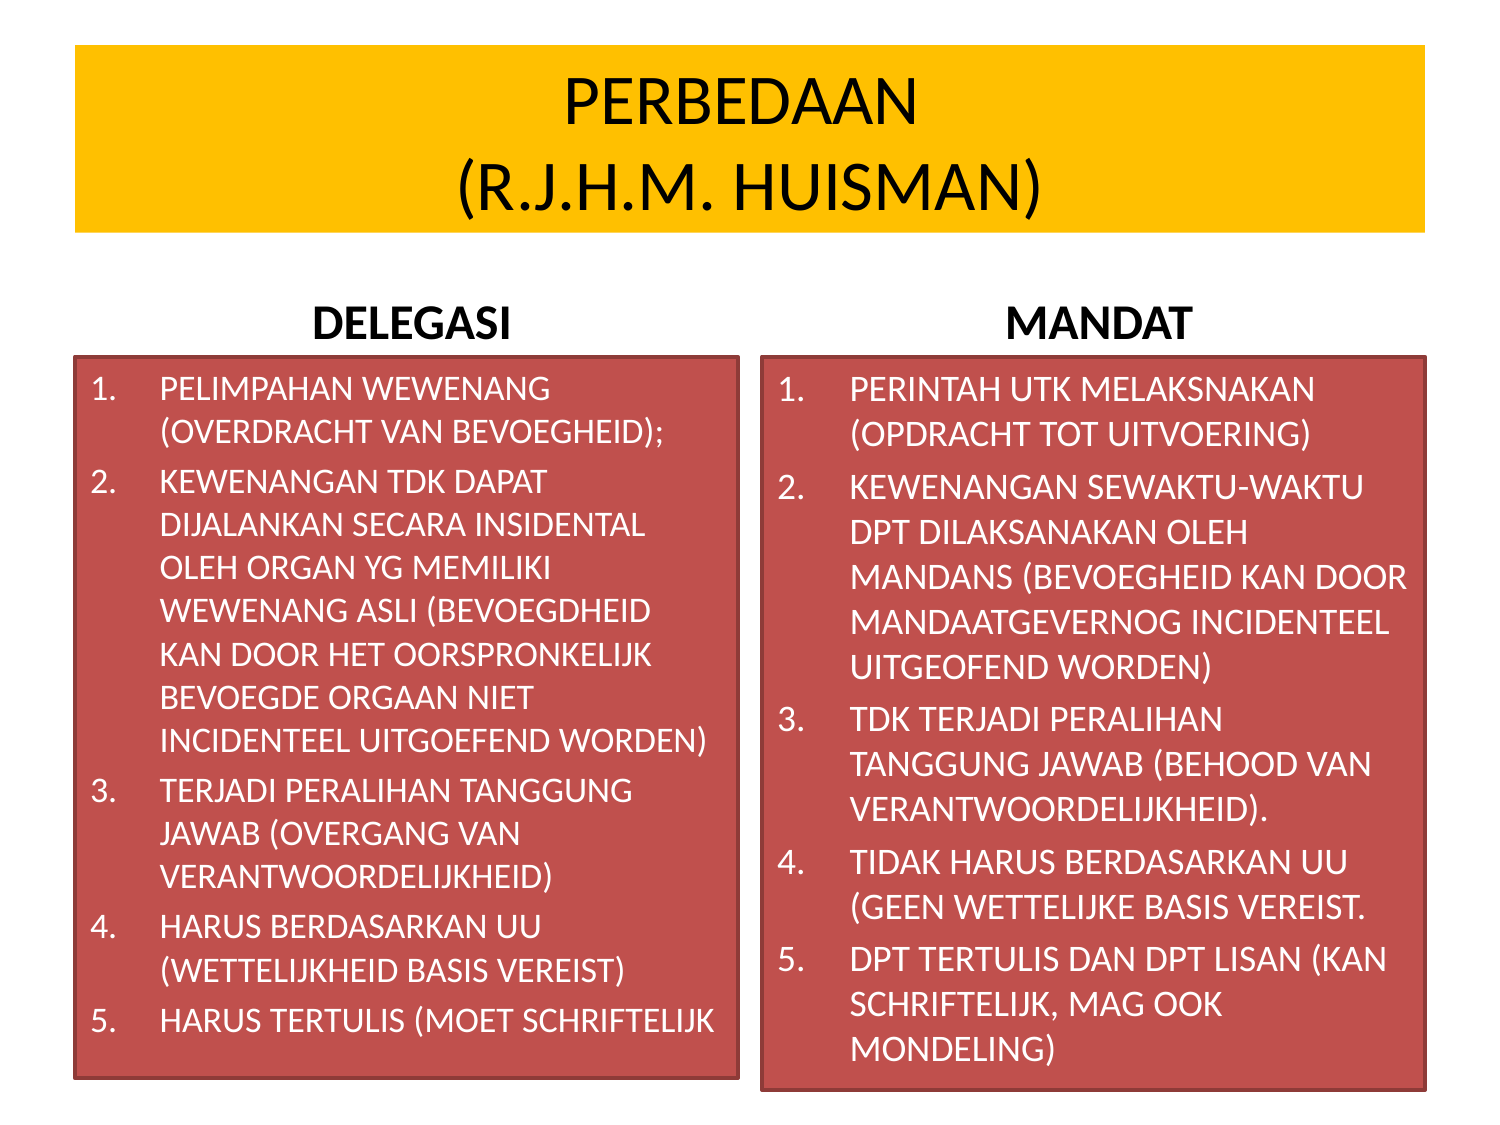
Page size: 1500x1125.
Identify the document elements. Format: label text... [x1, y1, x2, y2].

list PELIMPAHAN WEWENANG (OVERDRACHT VAN BEVOEGHEID); KEWENANGAN TDK DAPAT DIJALANKAN SECARA INSIDENTAL OLEH ORGAN YG MEMILIKI WEWENANG ASLI (BEVOEGDHEID KAN DOOR HET OORSPRONKELIJK BEVOEGDE ORGAAN NIET INCIDENTEEL UITGOEFEND WORDEN) TERJADI PERALIHAN TANGGUNG JAWAB (OVERGANG VAN VERANTWOORDELIJKHEID) HARUS BERDASARKAN UU (WETTELIJKHEID BASIS VEREIST) HARUS TERTULIS (MOET SCHRIFTELIJK [73, 355, 740, 1080]
list PERINTAH UTK MELAKSNAKAN (OPDRACHT TOT UITVOERING) KEWENANGAN SEWAKTU-WAKTU DPT DILAKSANAKAN OLEH MANDANS (BEVOEGHEID KAN DOOR MANDAATGEVERNOG INCIDENTEEL UITGEOFEND WORDEN) TDK TERJADI PERALIHAN TANGGUNG JAWAB (BEHOOD VAN VERANTWOORDELIJKHEID). TIDAK HARUS BERDASARKAN UU (GEEN WETTELIJKE BASIS VEREIST. DPT TERTULIS DAN DPT LISAN (KAN SCHRIFTELIJK, MAG OOK MONDELING) [760, 355, 1427, 1092]
list MANDAT [761, 251, 1425, 355]
list DELEGASI [75, 251, 738, 355]
title PERBEDAAN (R.J.H.M. HUISMAN) [75, 45, 1425, 233]
